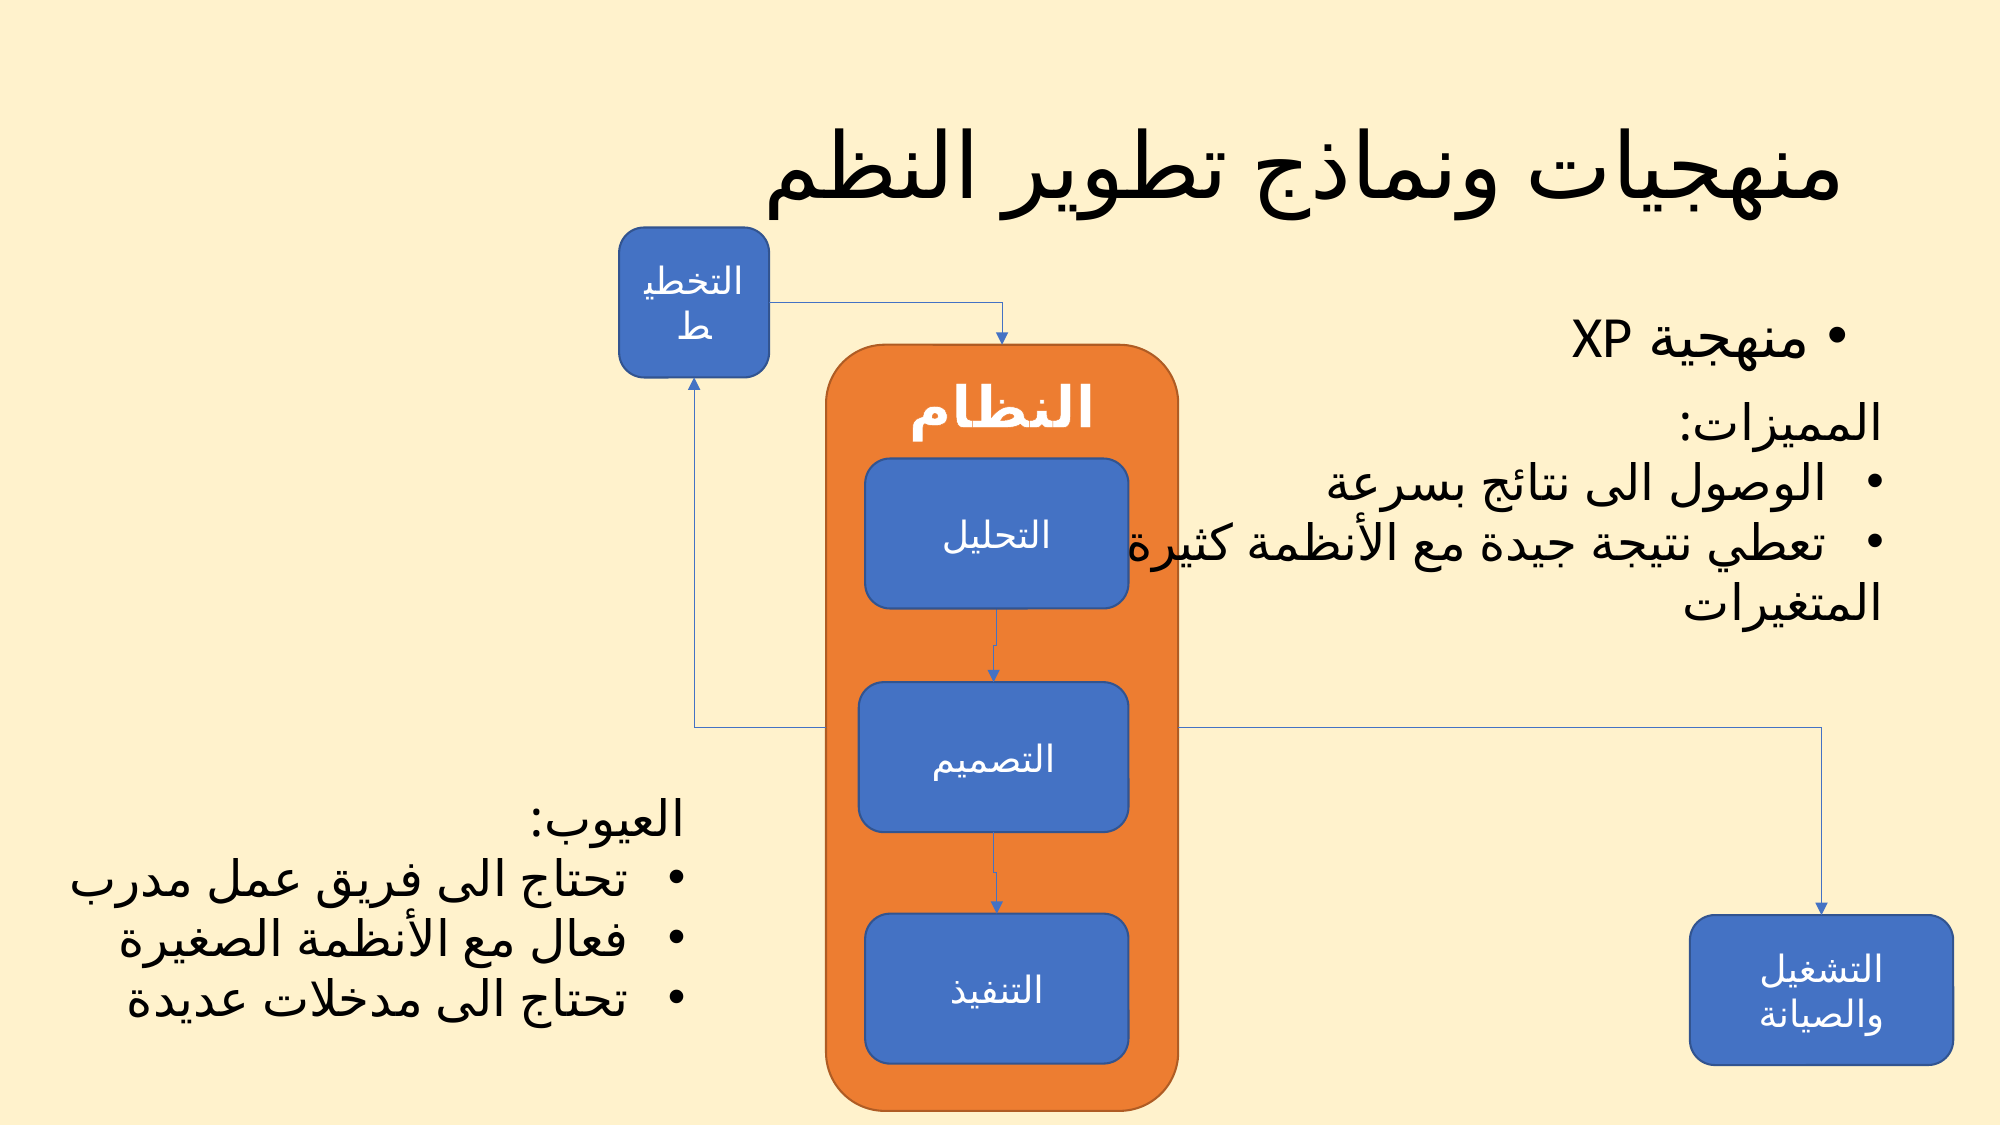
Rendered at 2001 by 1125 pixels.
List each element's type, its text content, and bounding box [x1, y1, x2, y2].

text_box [769, 302, 1003, 345]
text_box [694, 377, 827, 728]
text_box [1178, 727, 1822, 916]
text_box التصميم [857, 681, 1130, 834]
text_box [958, 643, 1033, 647]
list منهجية XP [137, 299, 1863, 1014]
text_box العيوب: تحتاج الى فريق عمل مدرب فعال مع الأنظمة الصغيرة تحتاج الى مدخلات عديدة [54, 779, 700, 1034]
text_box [954, 871, 1036, 875]
title منهجيات ونماذج تطوير النظم [137, 59, 1863, 278]
text_box التشغيل والصيانة [1688, 914, 1955, 1067]
text_box النظام [824, 1014, 1180, 1112]
text_box التحليل [864, 457, 1098, 610]
text_box المميزات: الوصول الى نتائج بسرعة تعطي نتيجة جيدة مع الأنظمة كثيرة المتغيرات [1098, 382, 1899, 638]
text_box التنفيذ [864, 912, 1130, 1065]
text_box التخطيط [618, 226, 771, 379]
